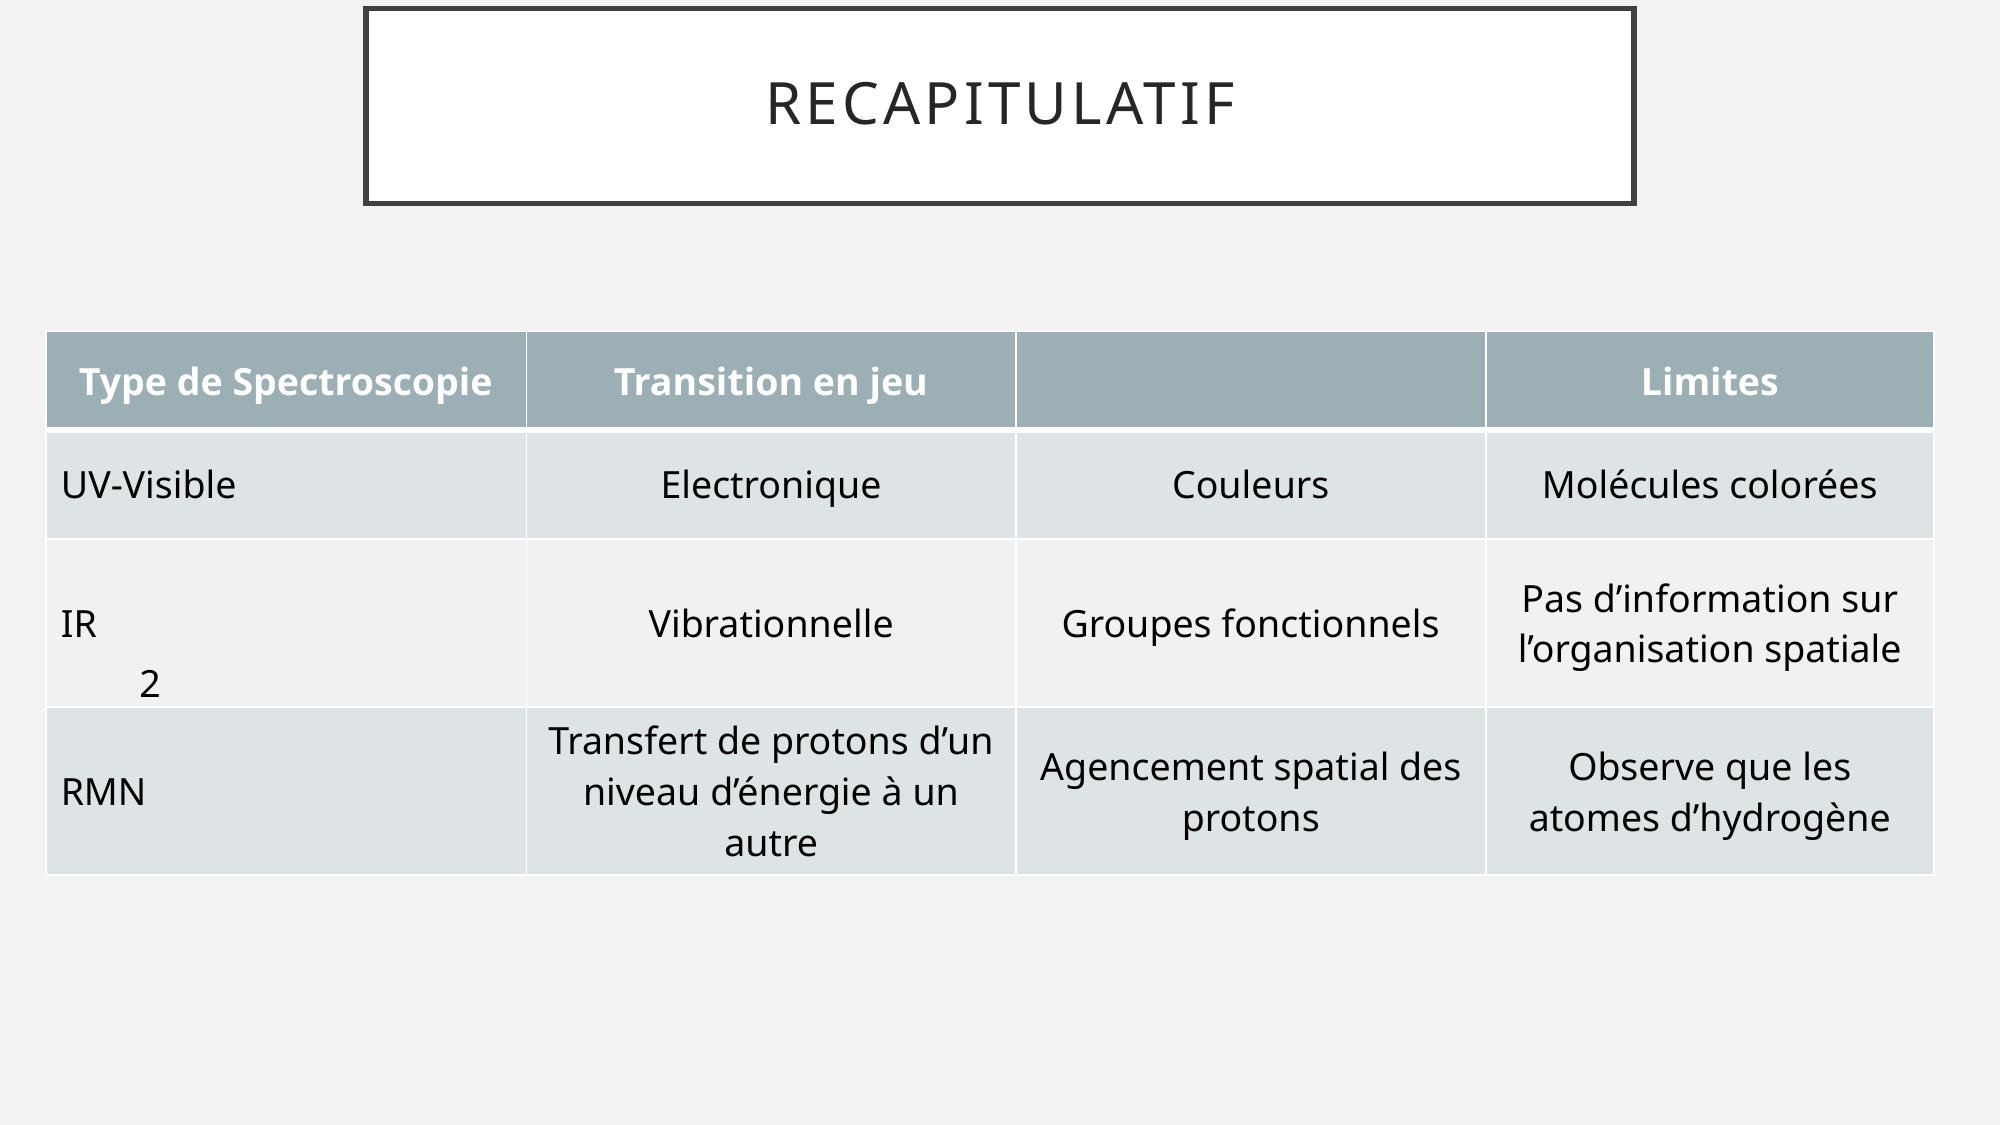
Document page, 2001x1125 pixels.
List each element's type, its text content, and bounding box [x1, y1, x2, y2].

title Recapitulatif [363, 6, 1637, 206]
text_box 2 [124, 652, 176, 713]
